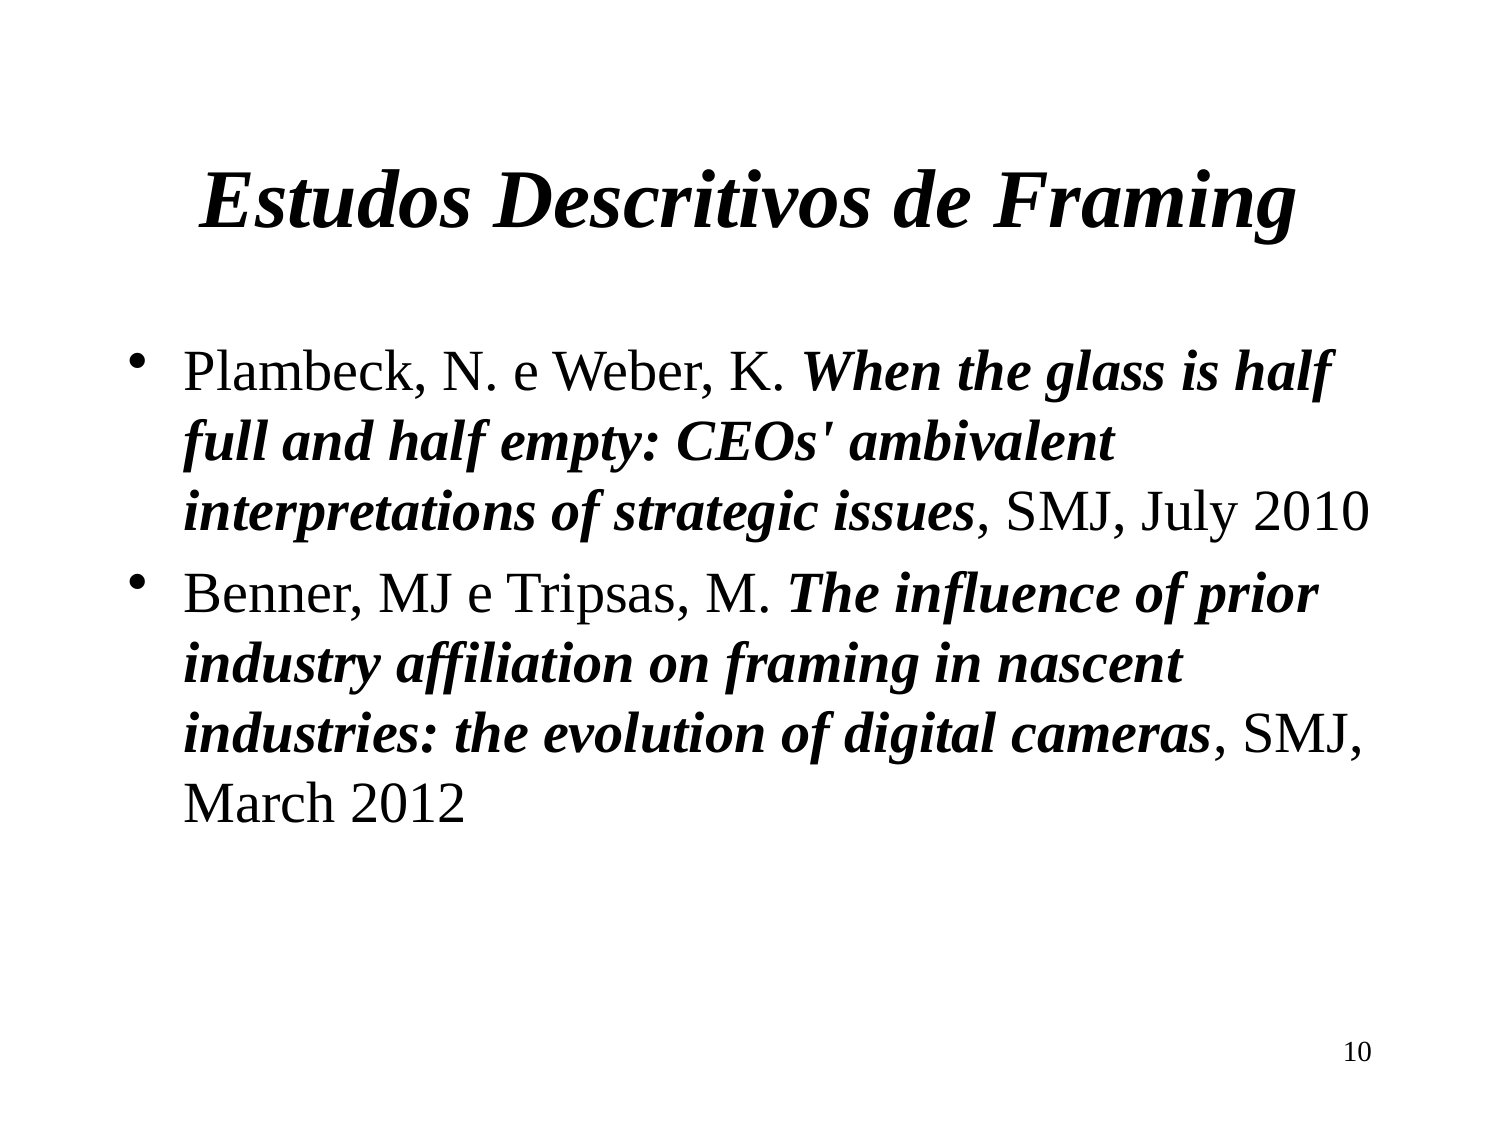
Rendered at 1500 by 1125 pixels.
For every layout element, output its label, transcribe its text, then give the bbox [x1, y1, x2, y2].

list Plambeck, N. e Weber, K. When the glass is half full and half empty: CEOs' ambivalent interpretations of strategic issues, SMJ, July 2010 Benner, MJ e Tripsas, M. The influence of prior industry affiliation on framing in nascent industries: the evolution of digital cameras, SMJ, March 2012 [112, 324, 1388, 1000]
slide_number 10 [1074, 1024, 1388, 1101]
title Estudos Descritivos de Framing [112, 99, 1388, 288]
